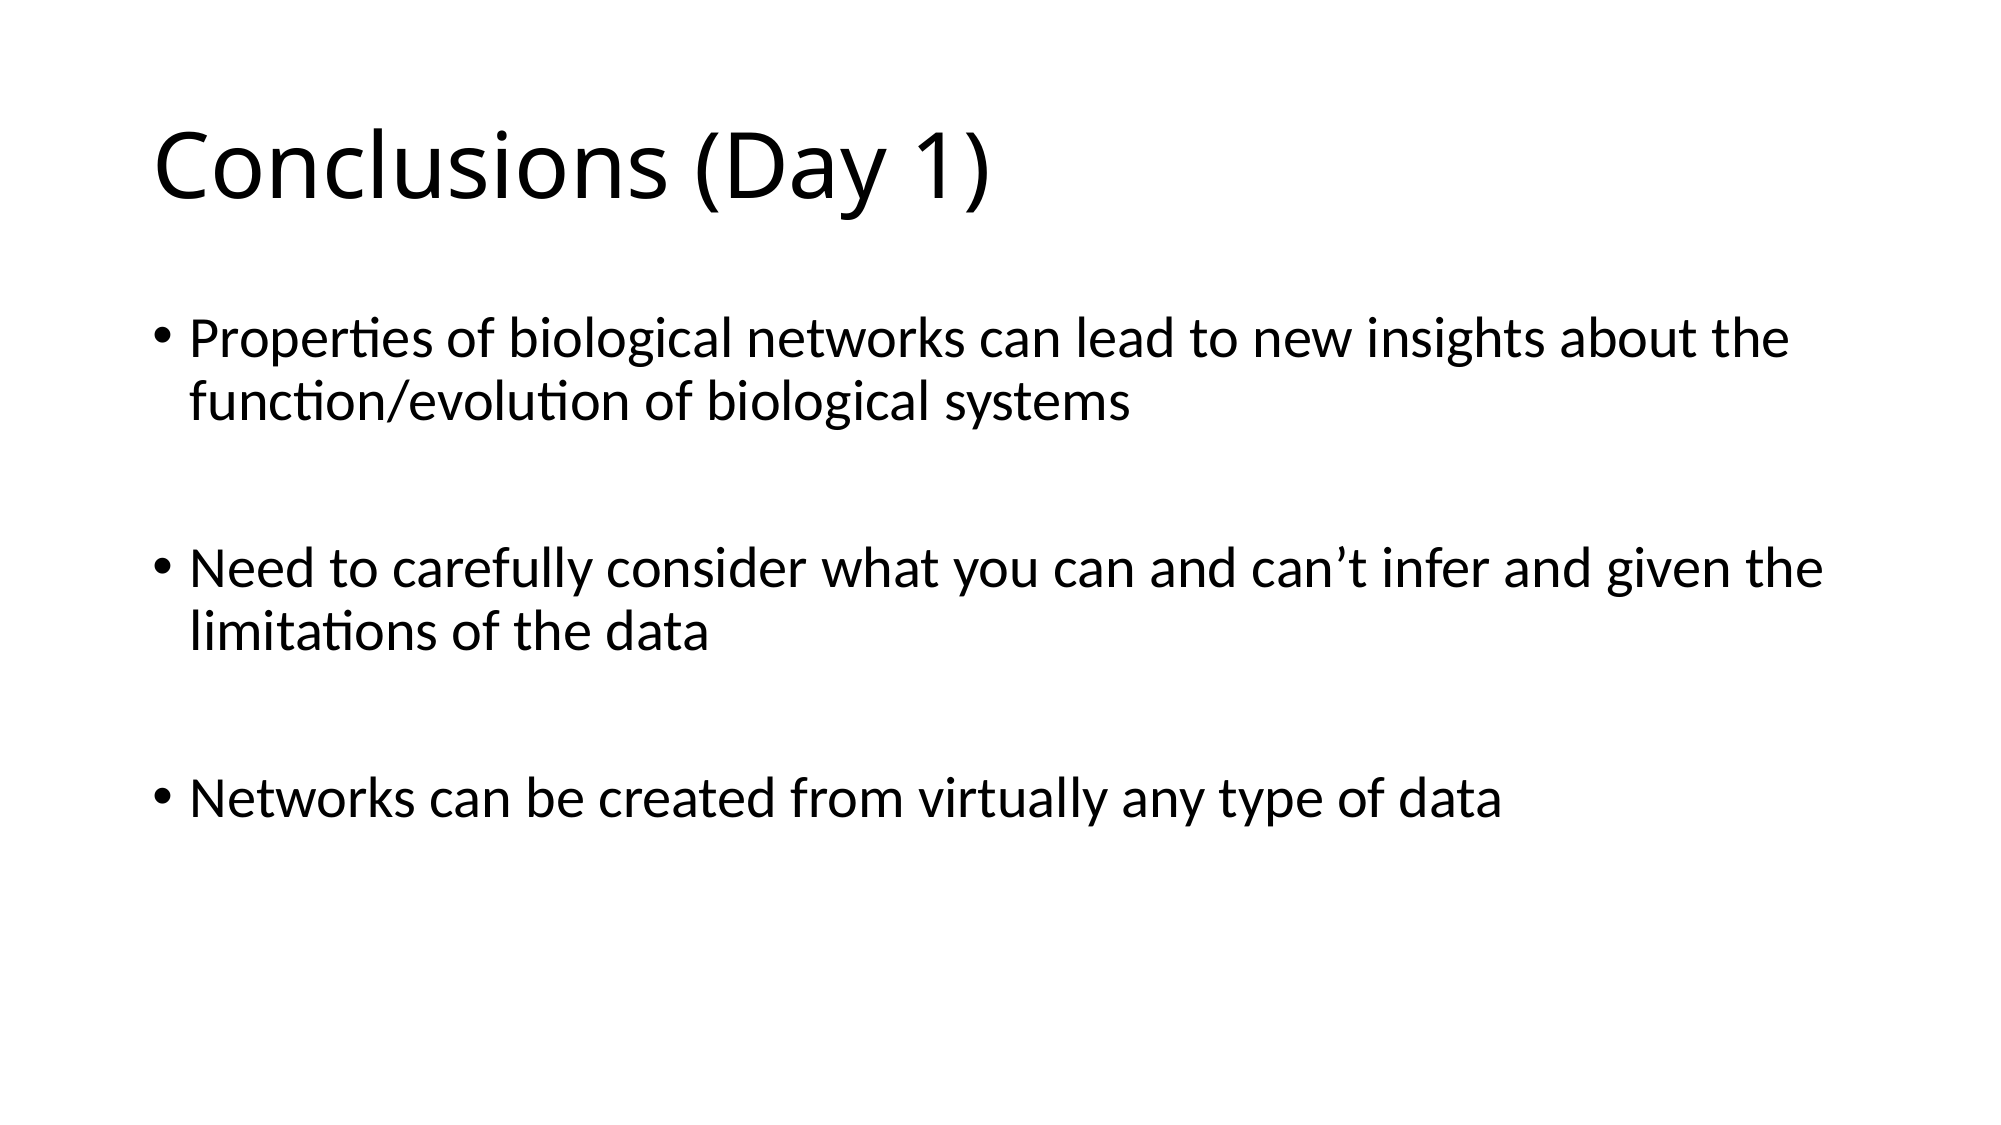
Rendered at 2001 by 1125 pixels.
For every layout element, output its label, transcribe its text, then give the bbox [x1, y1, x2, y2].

list Properties of biological networks can lead to new insights about the function/evolution of biological systems Need to carefully consider what you can and can’t infer and given the limitations of the data Networks can be created from virtually any type of data [137, 299, 1863, 1014]
title Conclusions (Day 1) [137, 59, 1863, 278]
